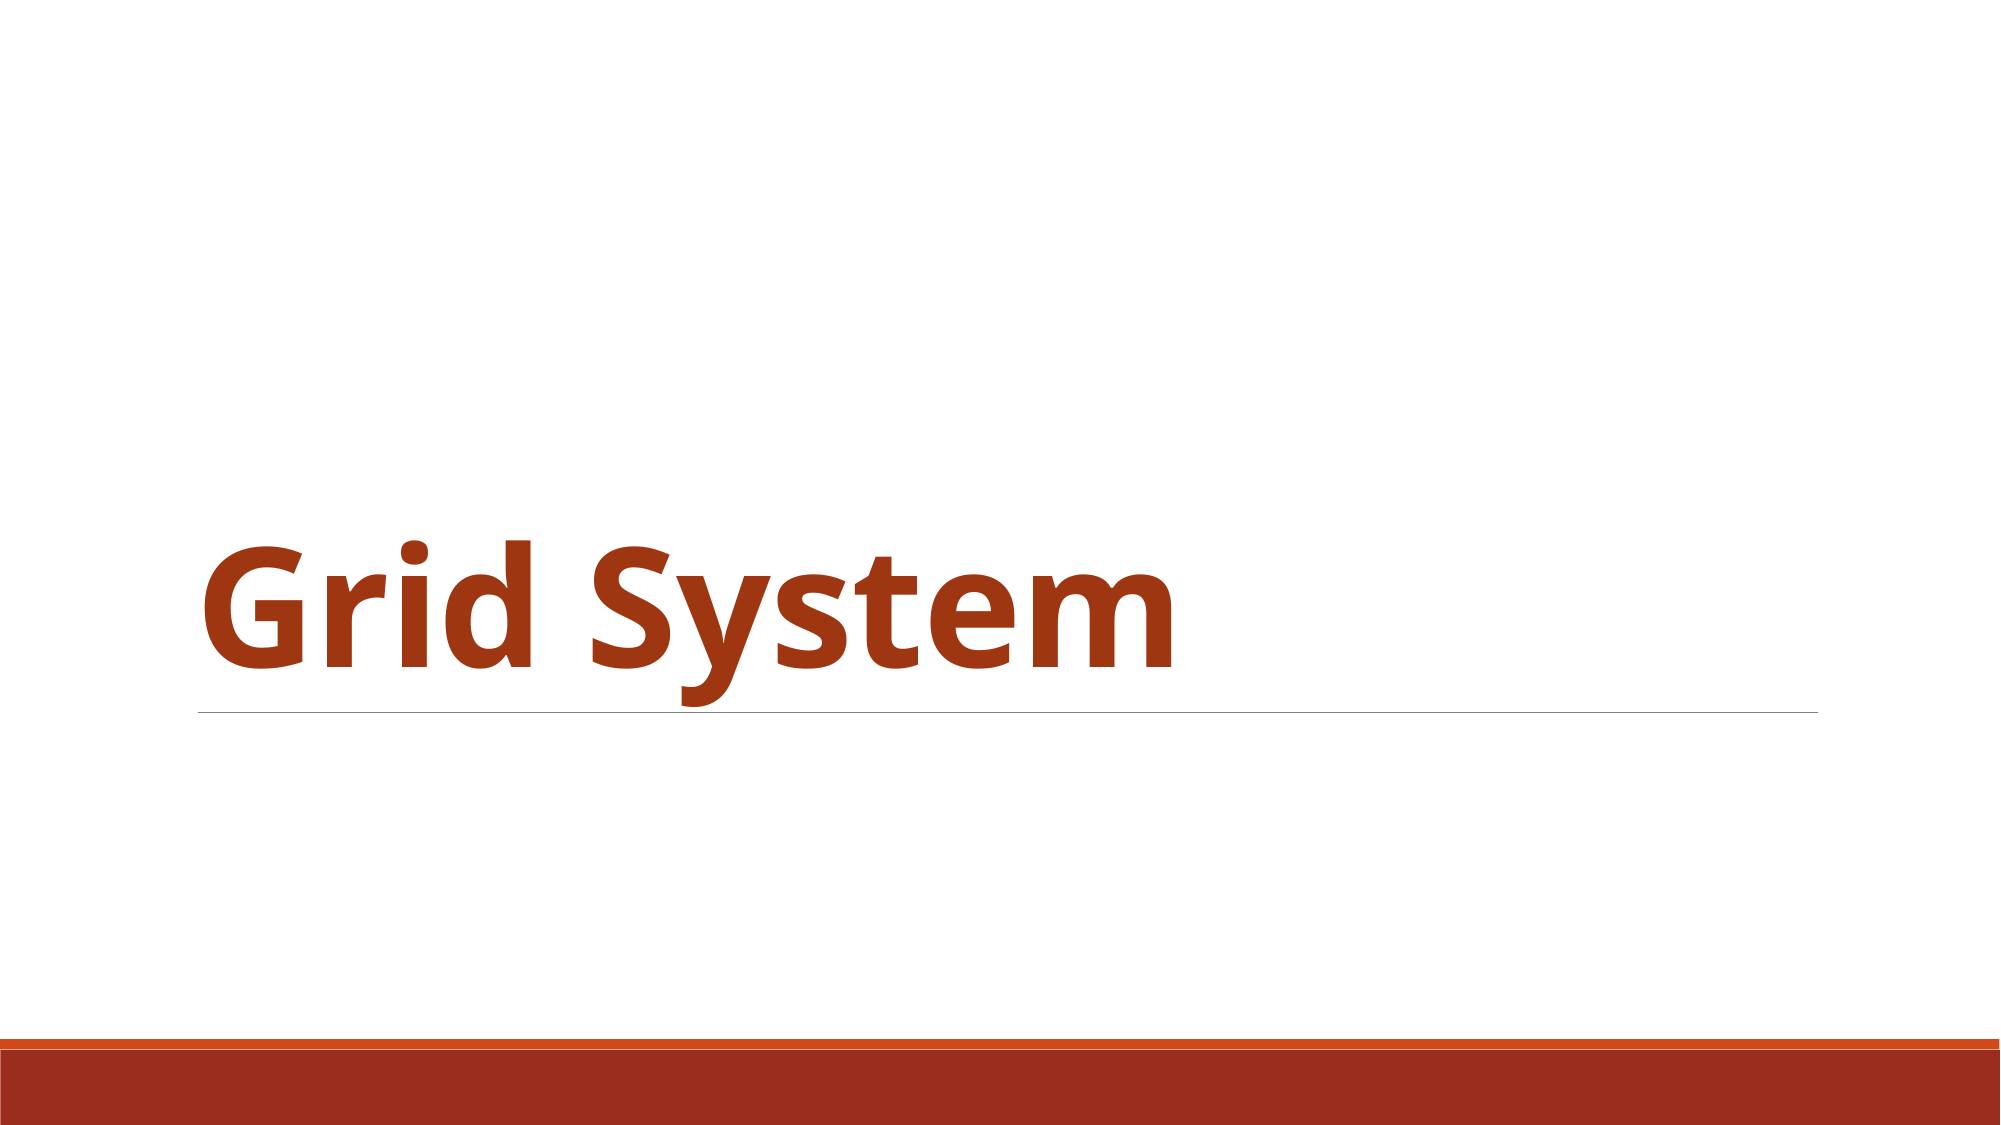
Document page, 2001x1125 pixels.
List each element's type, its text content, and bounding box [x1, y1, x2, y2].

title Grid System [180, 124, 1830, 710]
